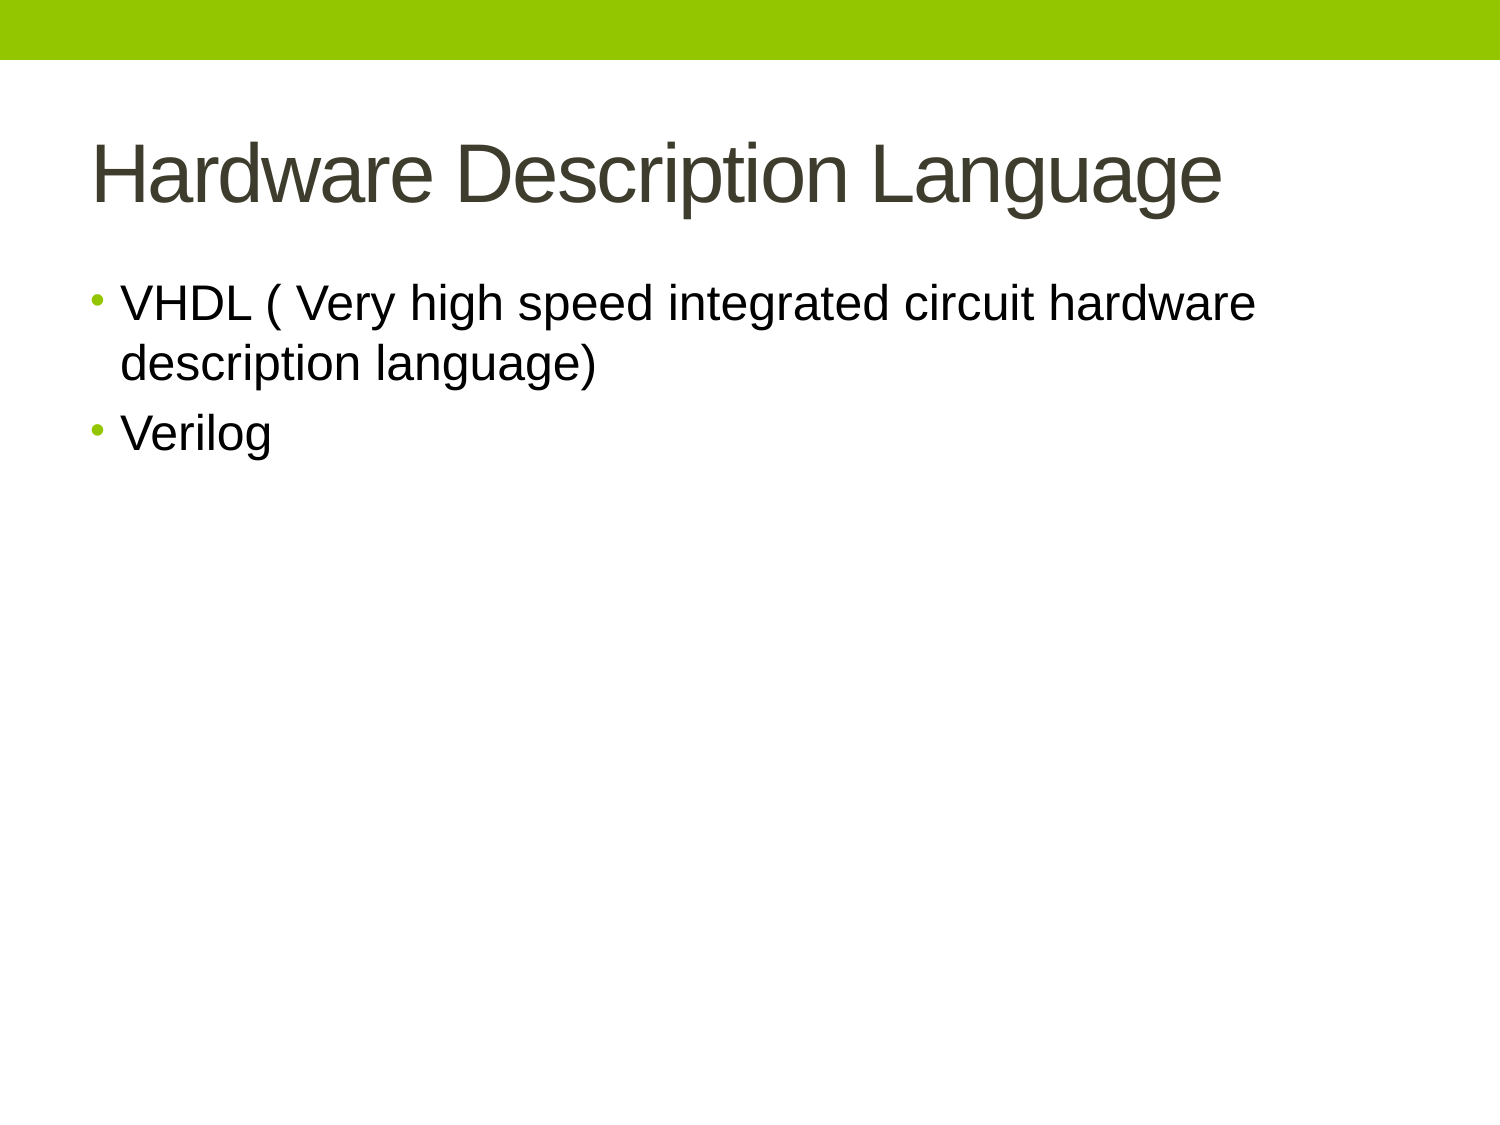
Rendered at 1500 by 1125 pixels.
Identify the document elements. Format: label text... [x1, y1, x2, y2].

title Hardware Description Language [75, 87, 1425, 250]
list VHDL ( Very high speed integrated circuit hardware description language) Verilog [75, 262, 1425, 1063]
